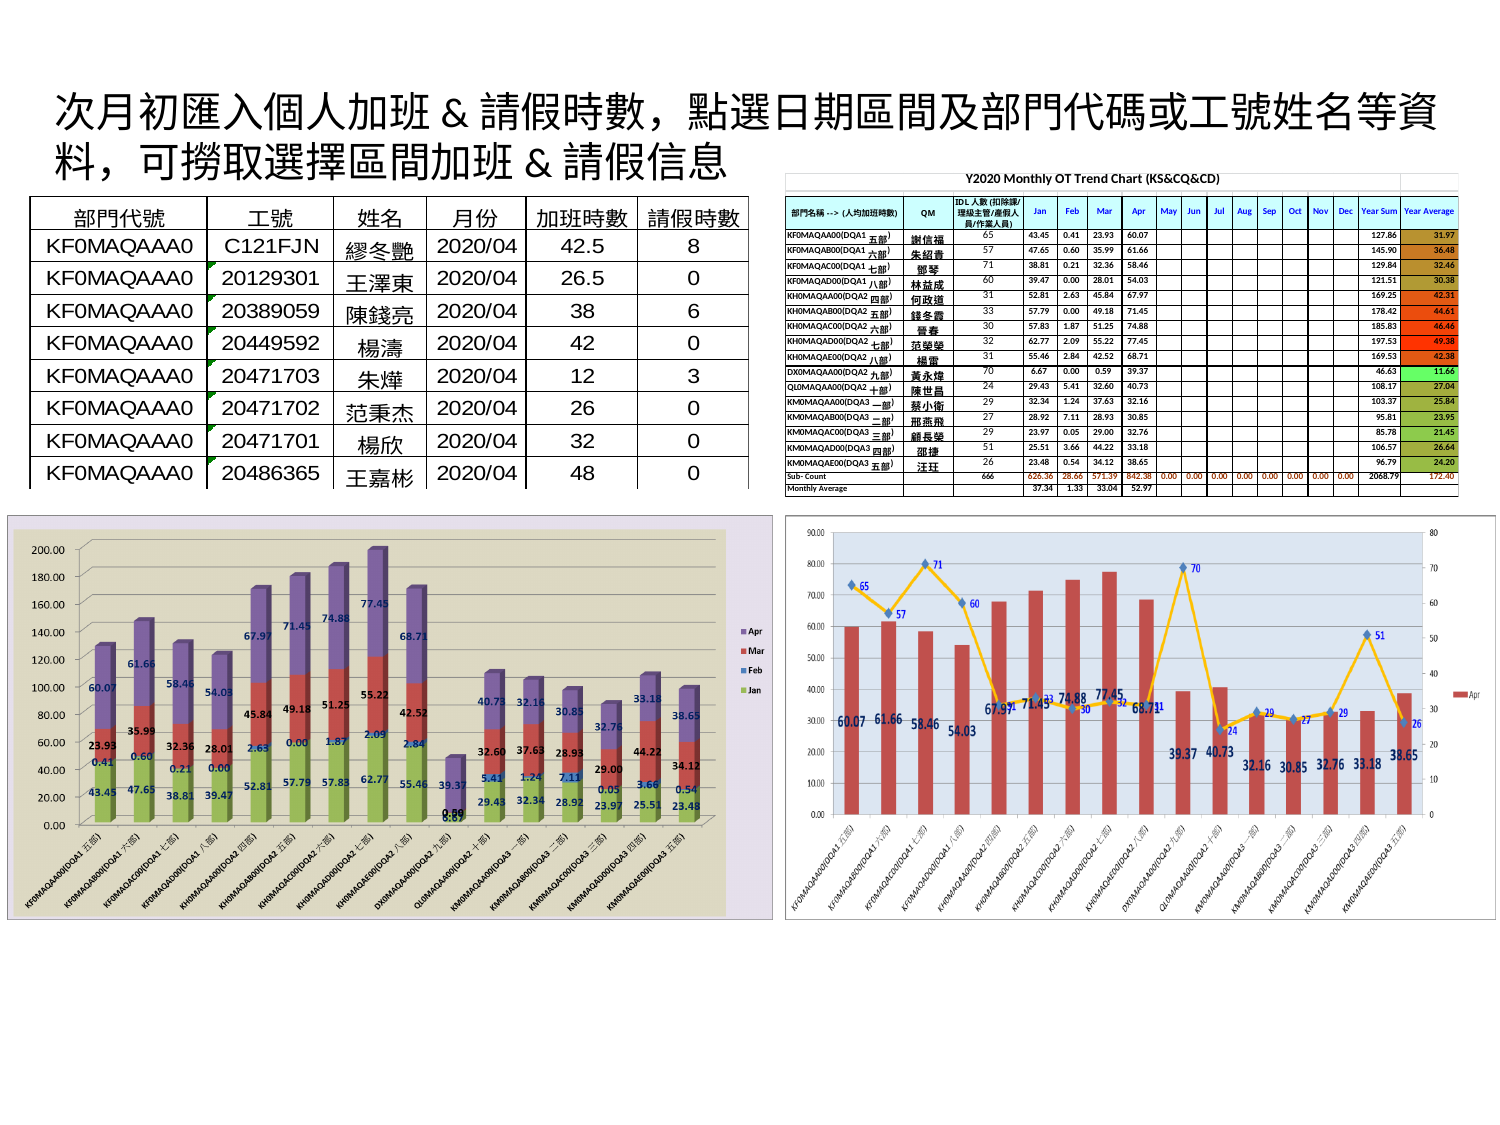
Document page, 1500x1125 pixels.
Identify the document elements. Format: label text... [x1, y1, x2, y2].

subtitle 次月初匯入個人加班&請假時數，點選日期區間及部門代碼或工號姓名等資料，可撈取選擇區間加班&請假信息 [39, 78, 1459, 1035]
picture [785, 514, 1496, 920]
picture [785, 172, 1459, 498]
picture [6, 514, 773, 920]
picture [29, 196, 751, 491]
